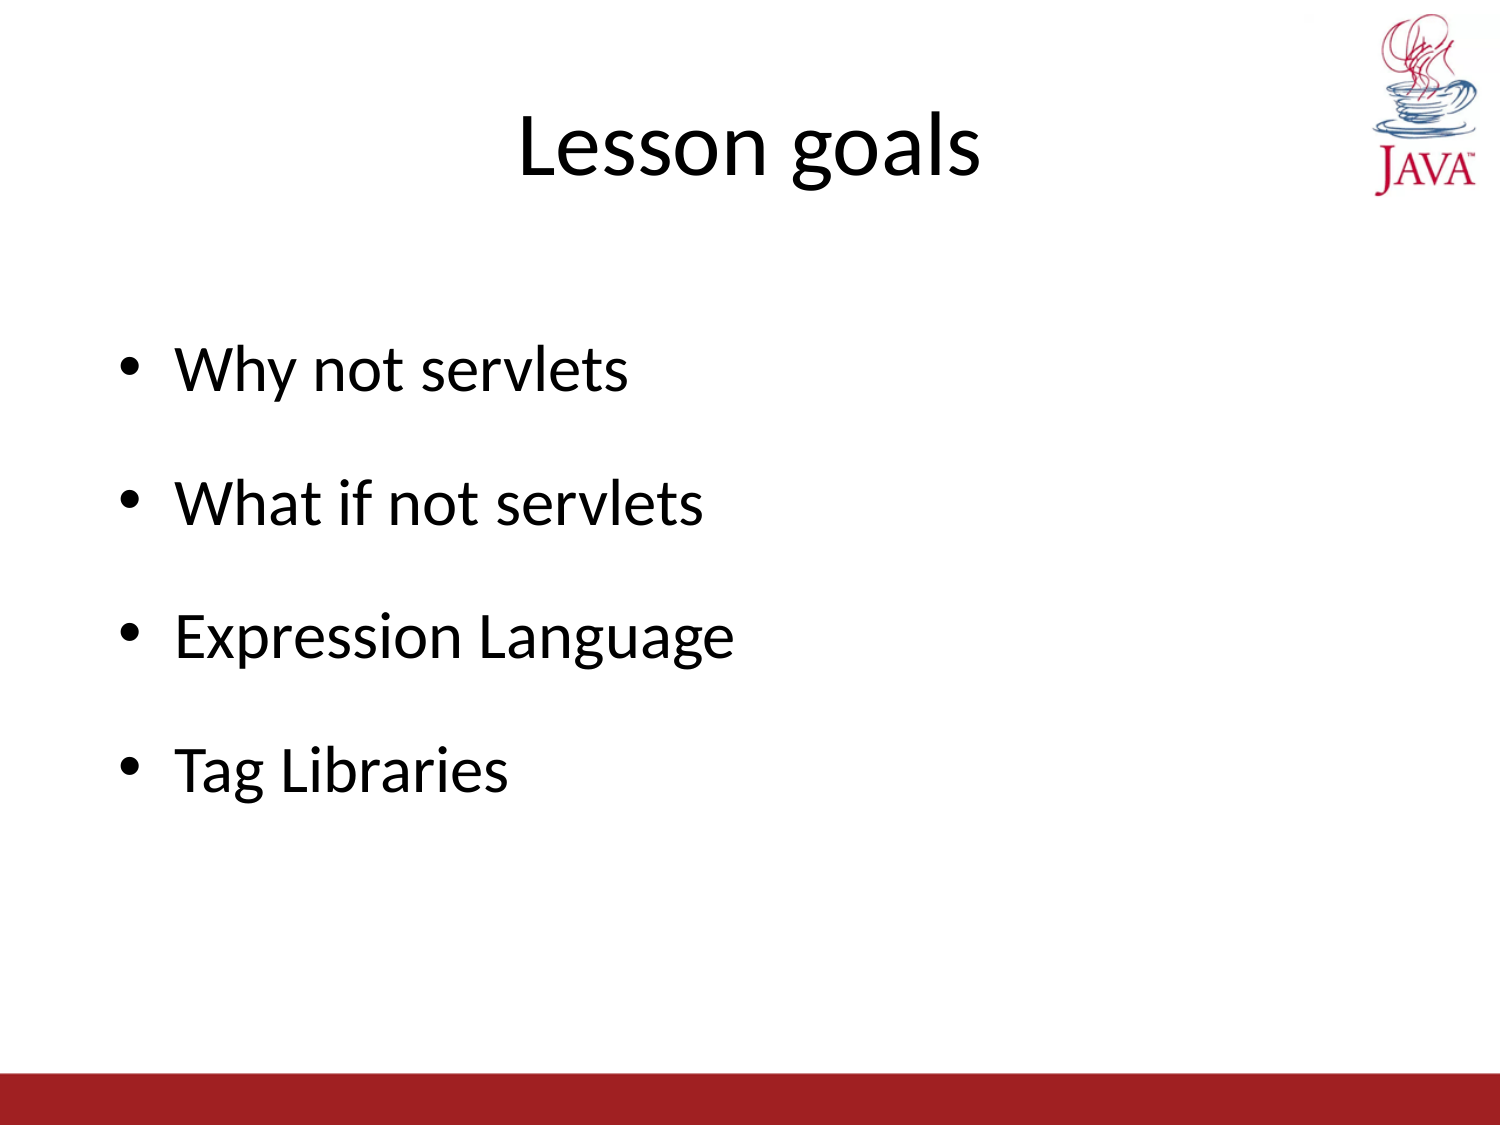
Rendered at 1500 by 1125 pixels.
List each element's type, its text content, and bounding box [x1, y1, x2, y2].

list Why not servlets What if not servlets Expression Language Tag Libraries [103, 277, 1397, 992]
picture [0, 0, 1500, 1125]
title Lesson goals [75, 45, 1425, 233]
